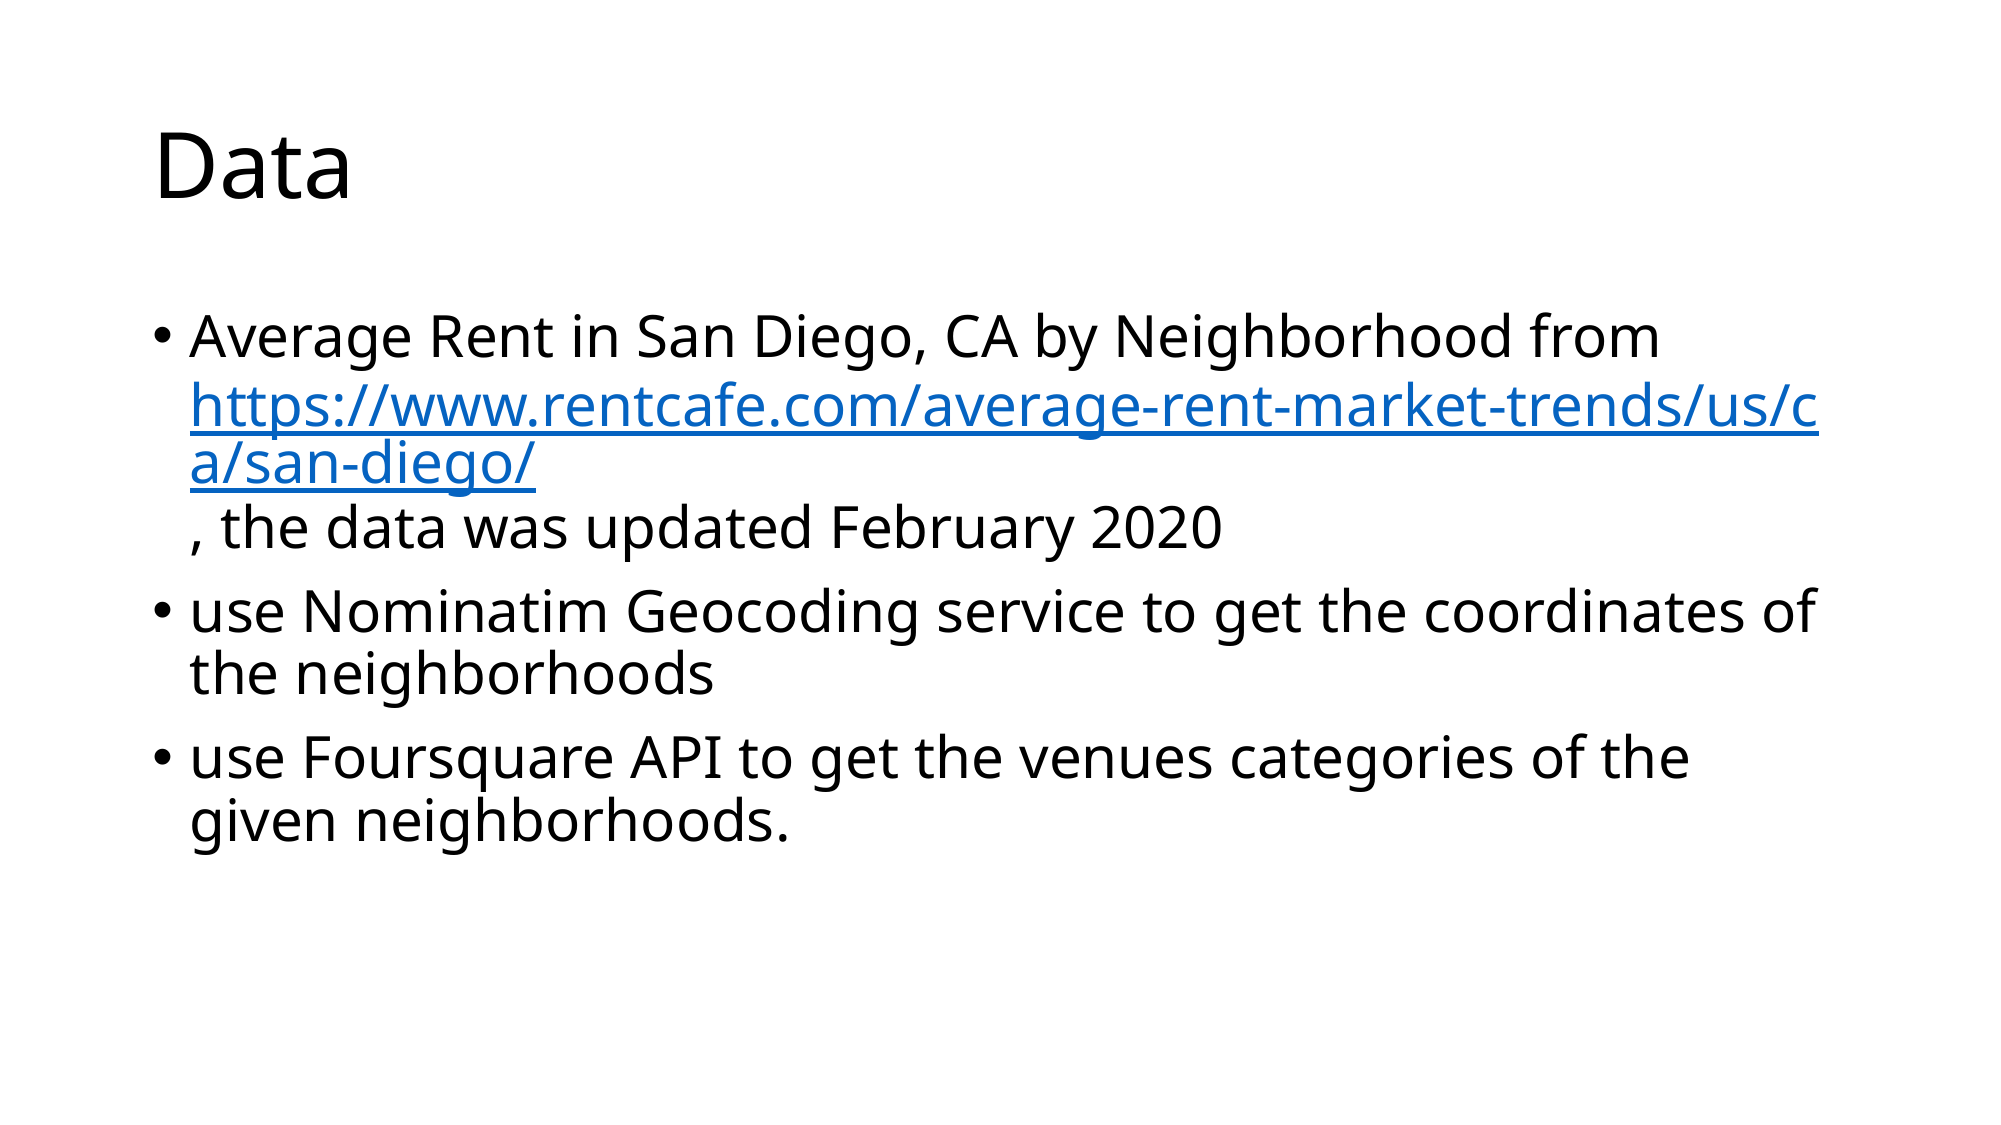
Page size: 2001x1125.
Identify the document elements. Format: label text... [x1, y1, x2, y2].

list Average Rent in San Diego, CA by Neighborhood from https://www.rentcafe.com/average-rent-market-trends/us/ca/san-diego/, the data was updated February 2020 use Nominatim Geocoding service to get the coordinates of the neighborhoods use Foursquare API to get the venues categories of the given neighborhoods. [137, 299, 1863, 1014]
title Data [137, 59, 1863, 278]
